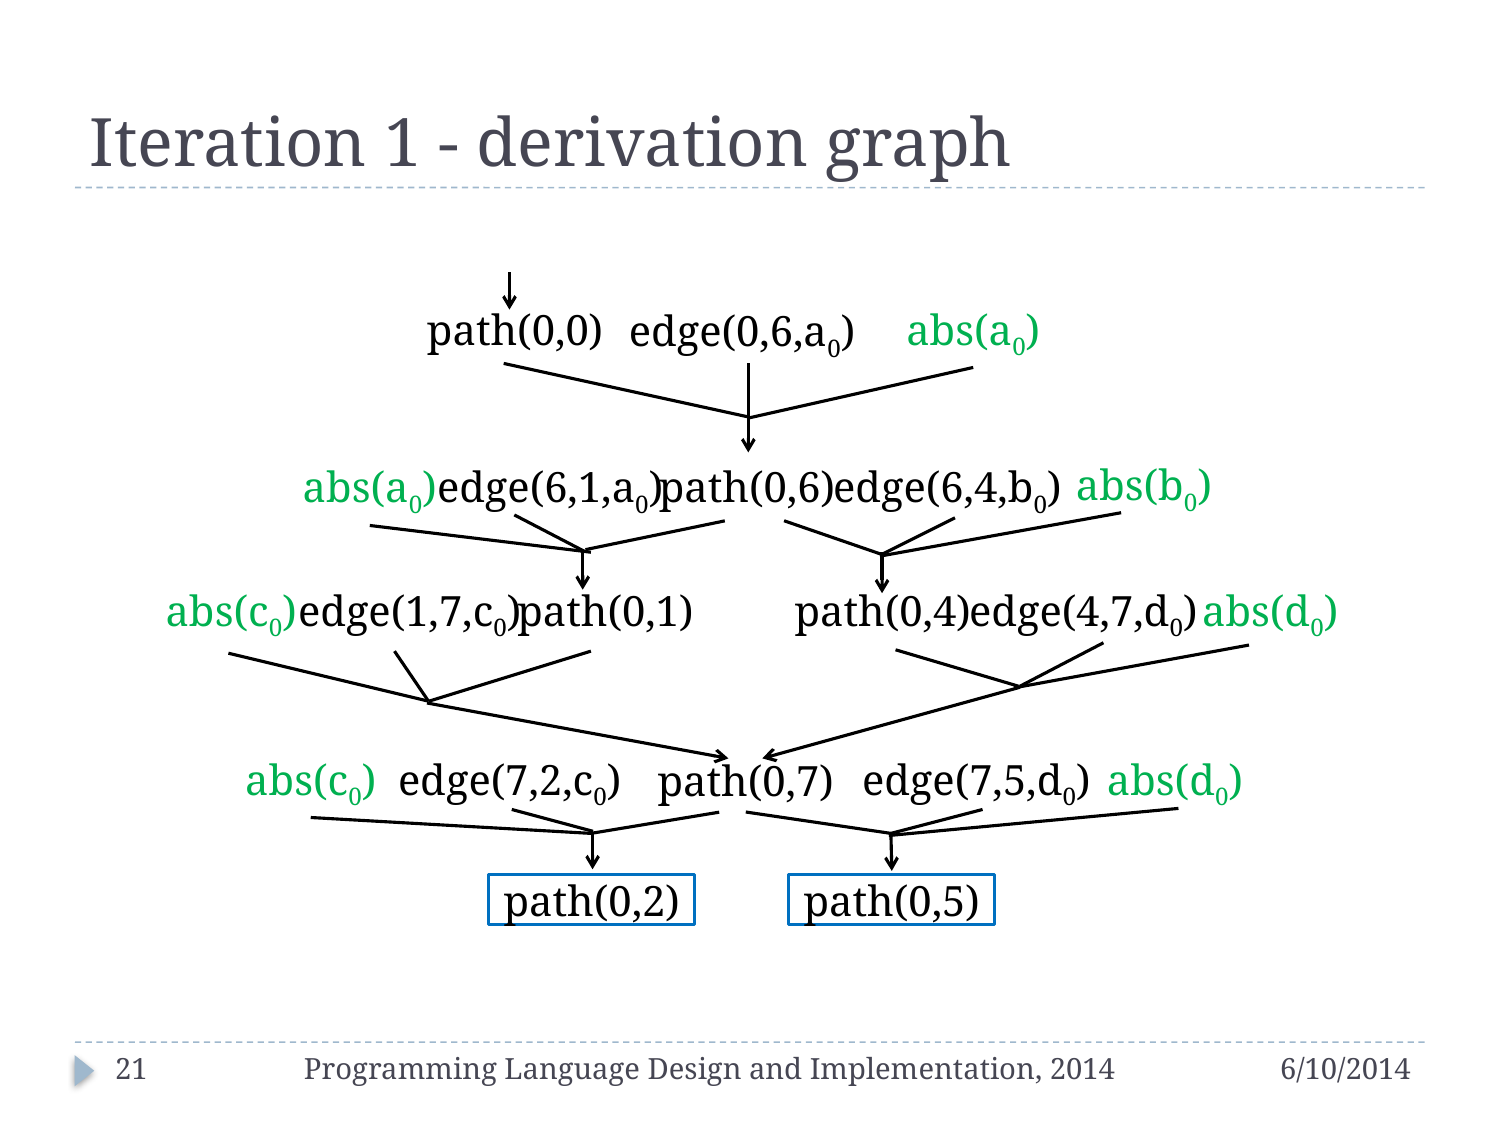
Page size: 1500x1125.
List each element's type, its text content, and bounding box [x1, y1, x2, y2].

footer Programming Language Design and Implementation, 2014 [234, 1042, 1185, 1103]
slide_number 21 [100, 1042, 234, 1103]
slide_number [1185, 1042, 1426, 1103]
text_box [161, 271, 1343, 926]
title Iteration 1 - derivation graph [75, 24, 1425, 188]
